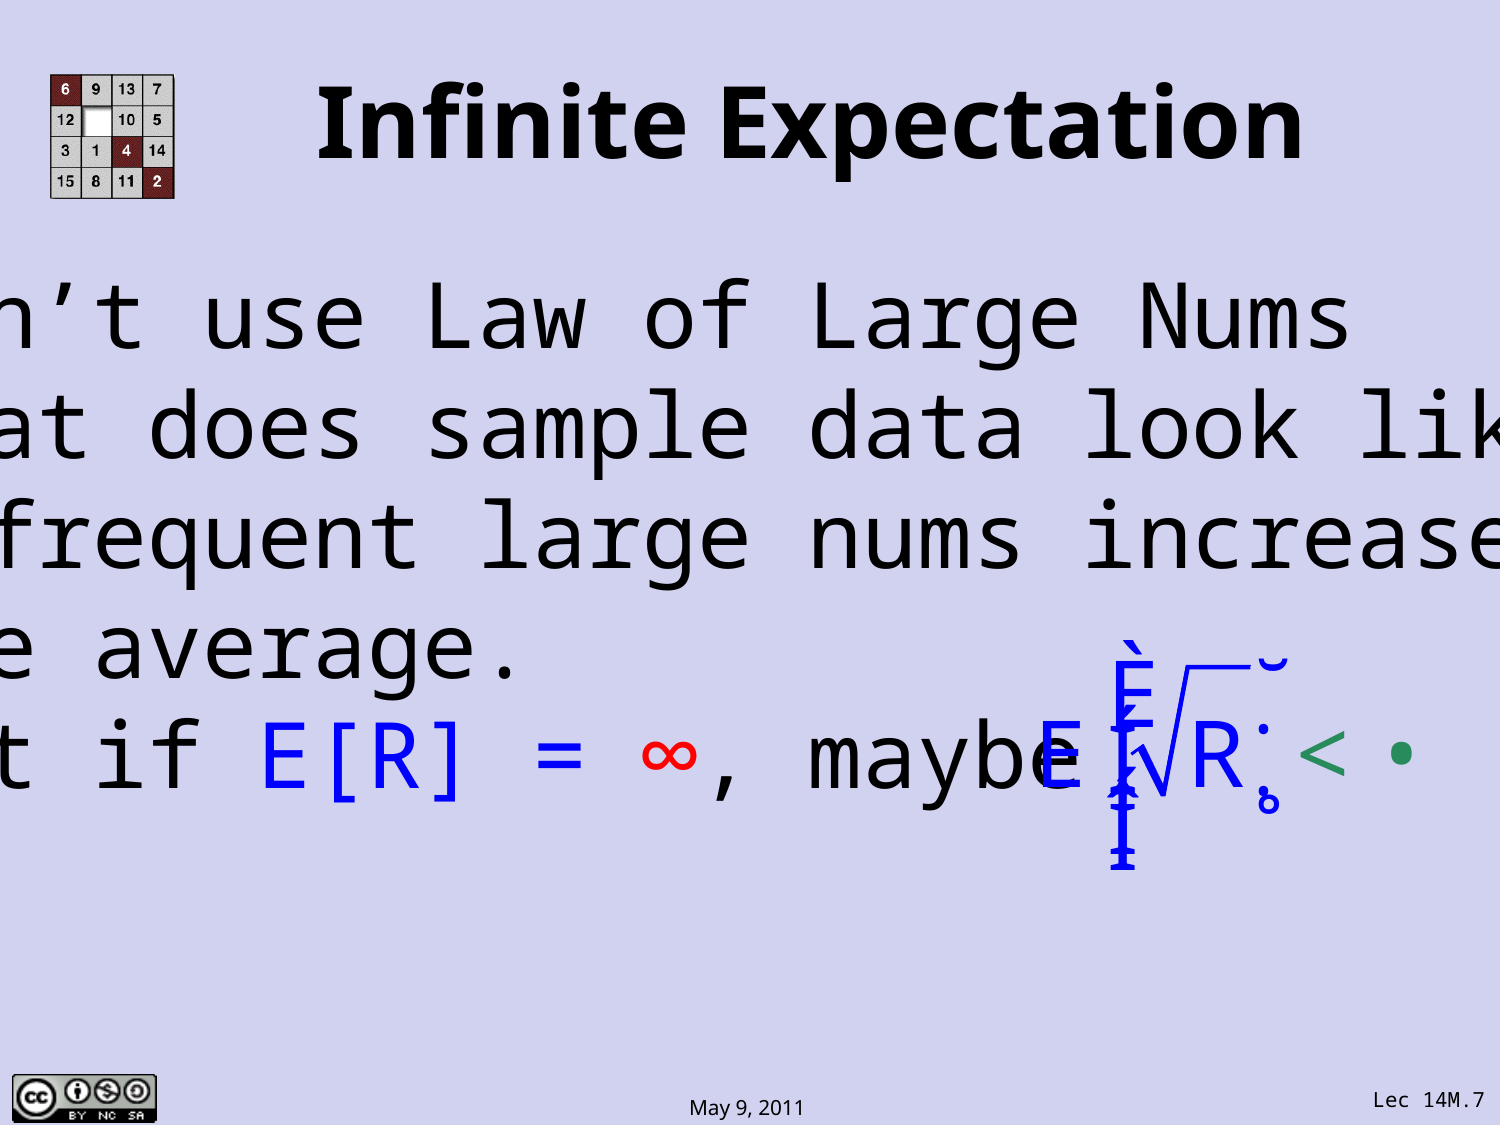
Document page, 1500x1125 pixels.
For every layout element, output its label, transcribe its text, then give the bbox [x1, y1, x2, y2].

text_box Infinite Expectation [200, 24, 1426, 213]
picture [50, 74, 175, 199]
text_box Can’t use Law of Large Nums what does sample data look like? Infrequent large nums increase the average. But if E[R] = ∞, maybe [0, 249, 1500, 815]
picture [12, 1074, 157, 1123]
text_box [1024, 640, 1488, 888]
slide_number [512, 1087, 983, 1125]
slide_number Lec 14M.7 [1312, 1079, 1500, 1125]
